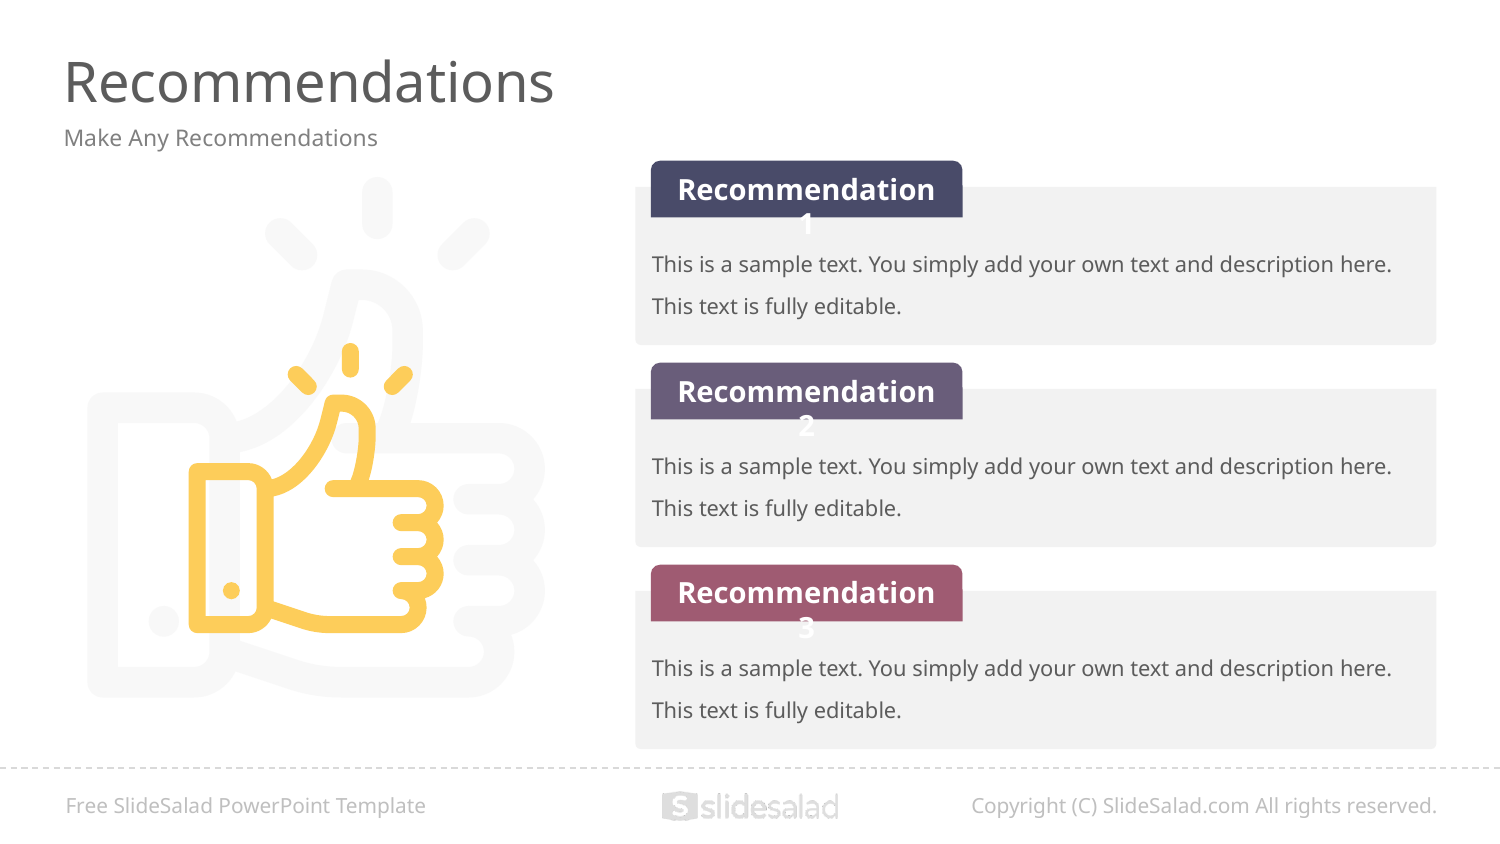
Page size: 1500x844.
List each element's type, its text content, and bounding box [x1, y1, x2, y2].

title Recommendations [63, 46, 1437, 114]
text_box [635, 362, 1437, 548]
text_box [188, 342, 444, 634]
list Make Any Recommendations [63, 123, 1437, 152]
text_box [635, 160, 1437, 346]
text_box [635, 564, 1437, 750]
picture [662, 791, 838, 823]
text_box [87, 176, 546, 698]
